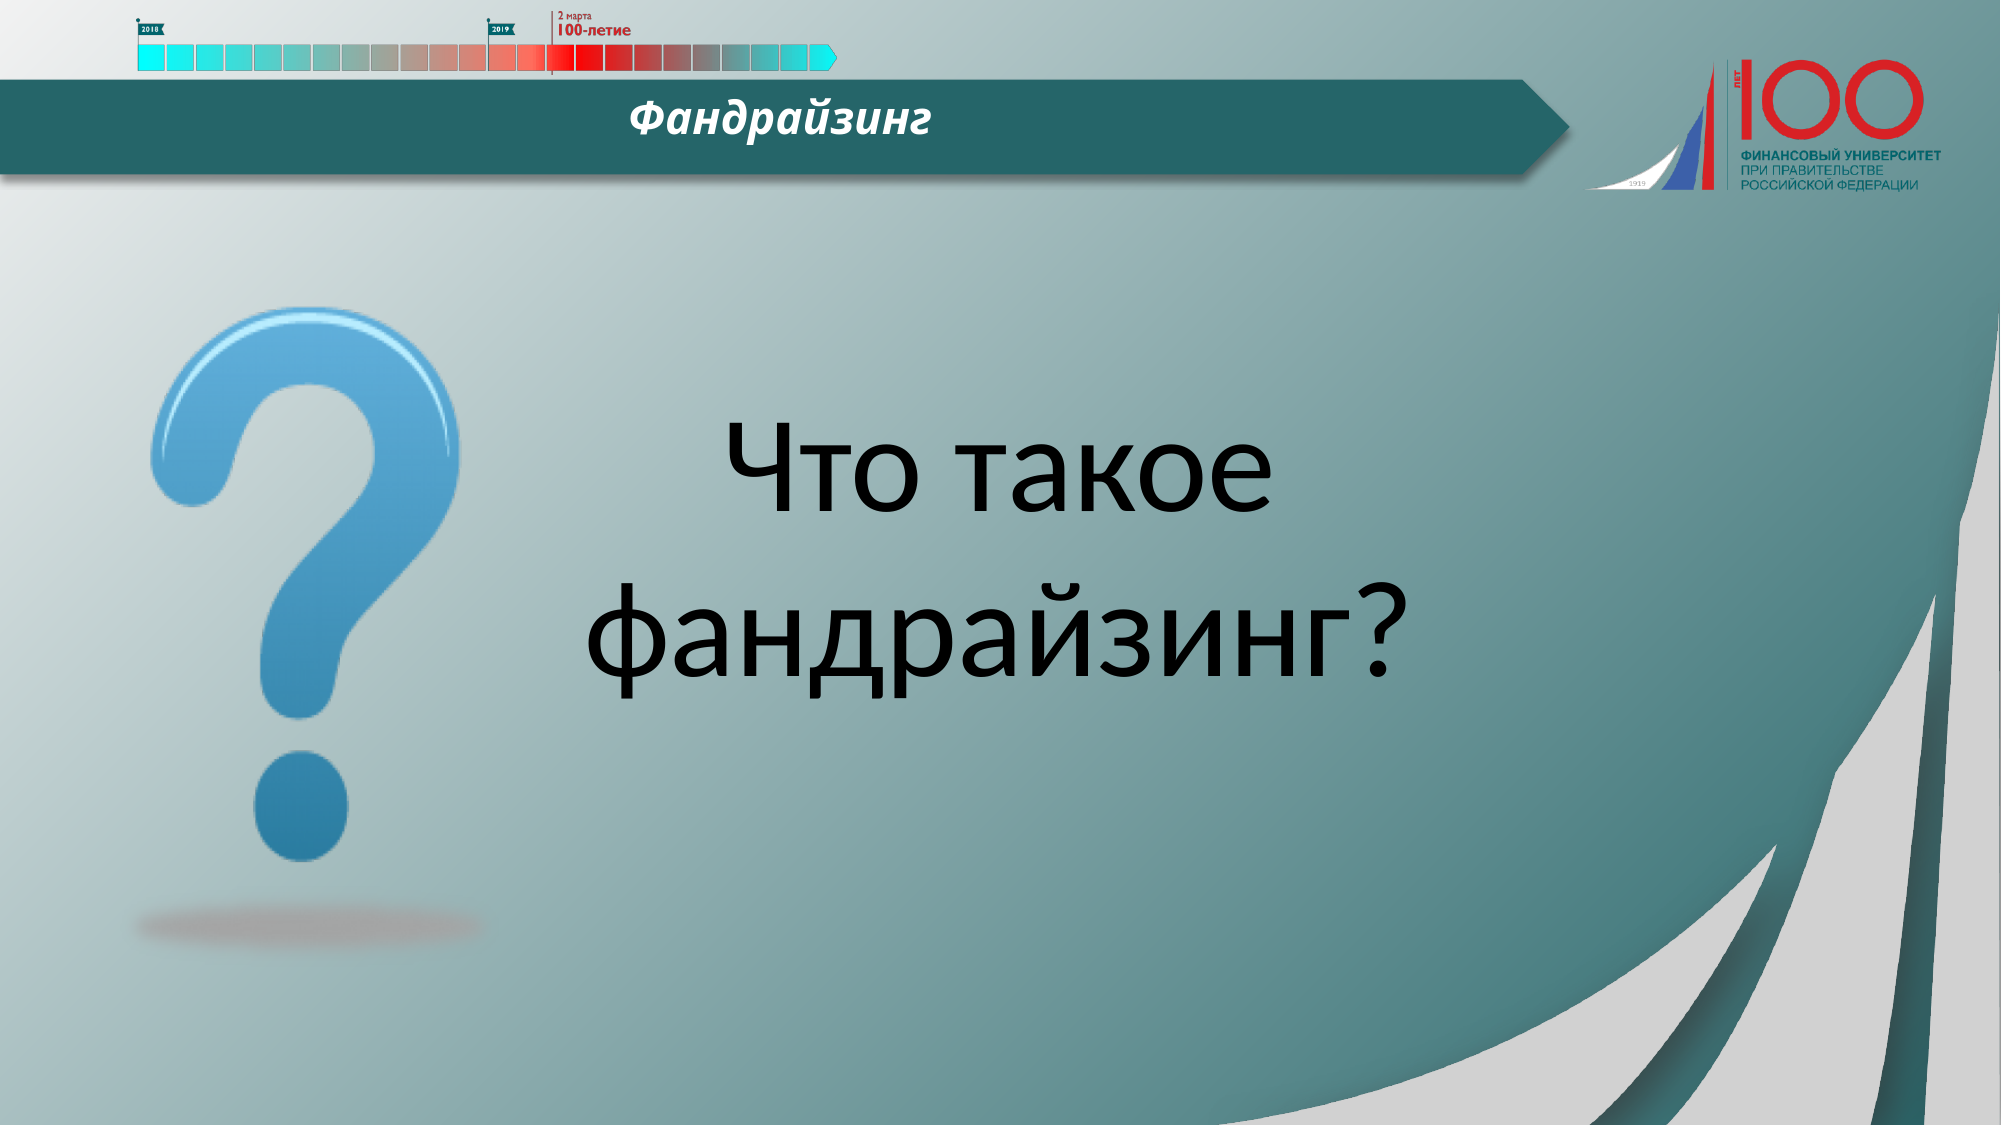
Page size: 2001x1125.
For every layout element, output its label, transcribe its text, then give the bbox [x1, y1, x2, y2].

picture [1582, 59, 1941, 192]
text_box Что такое фандрайзинг? [613, 366, 1484, 711]
picture [15, 299, 613, 1009]
text_box Фандрайзинг [0, 87, 1561, 150]
picture [136, 11, 837, 75]
